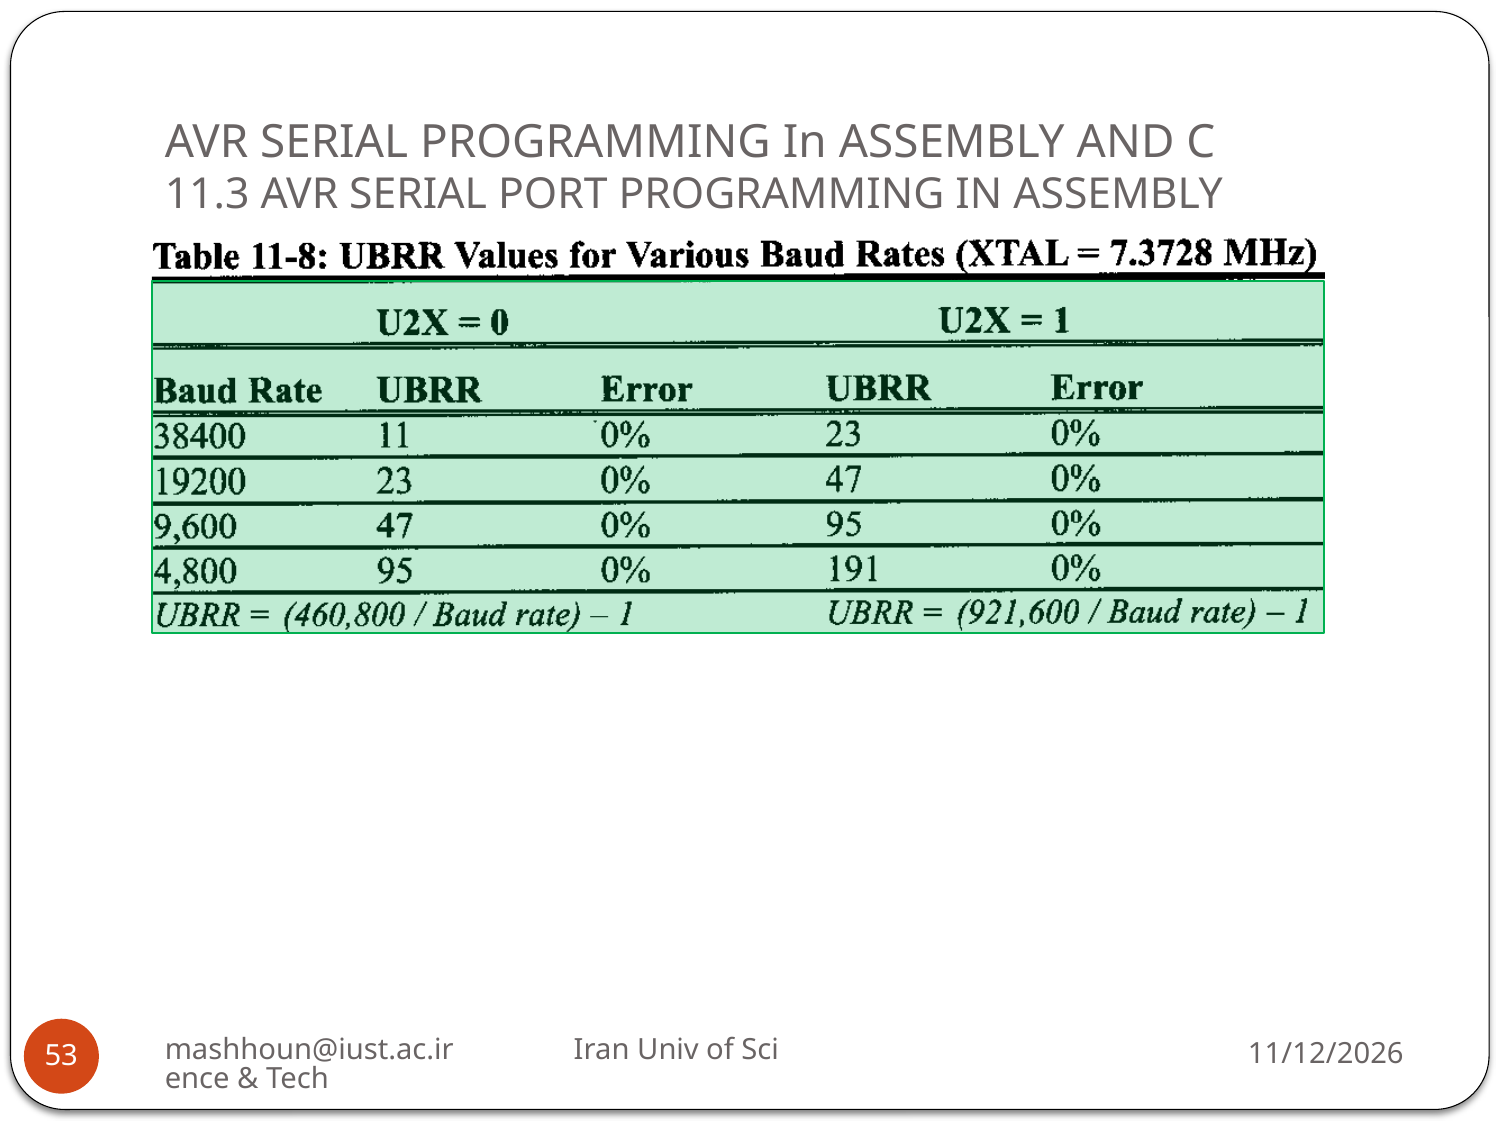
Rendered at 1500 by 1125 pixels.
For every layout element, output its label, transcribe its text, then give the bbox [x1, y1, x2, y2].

title AVR SERIAL PROGRAMMING In ASSEMBLY AND C 11.3 AVR SERIAL PORT PROGRAMMING IN ASSEMBLY [150, 45, 1425, 233]
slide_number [1012, 1015, 1419, 1094]
slide_number 53 [23, 1018, 99, 1094]
footer mashhoun@iust.ac.ir Iran Univ of Science & Tech [150, 1012, 800, 1088]
picture [142, 234, 1325, 634]
